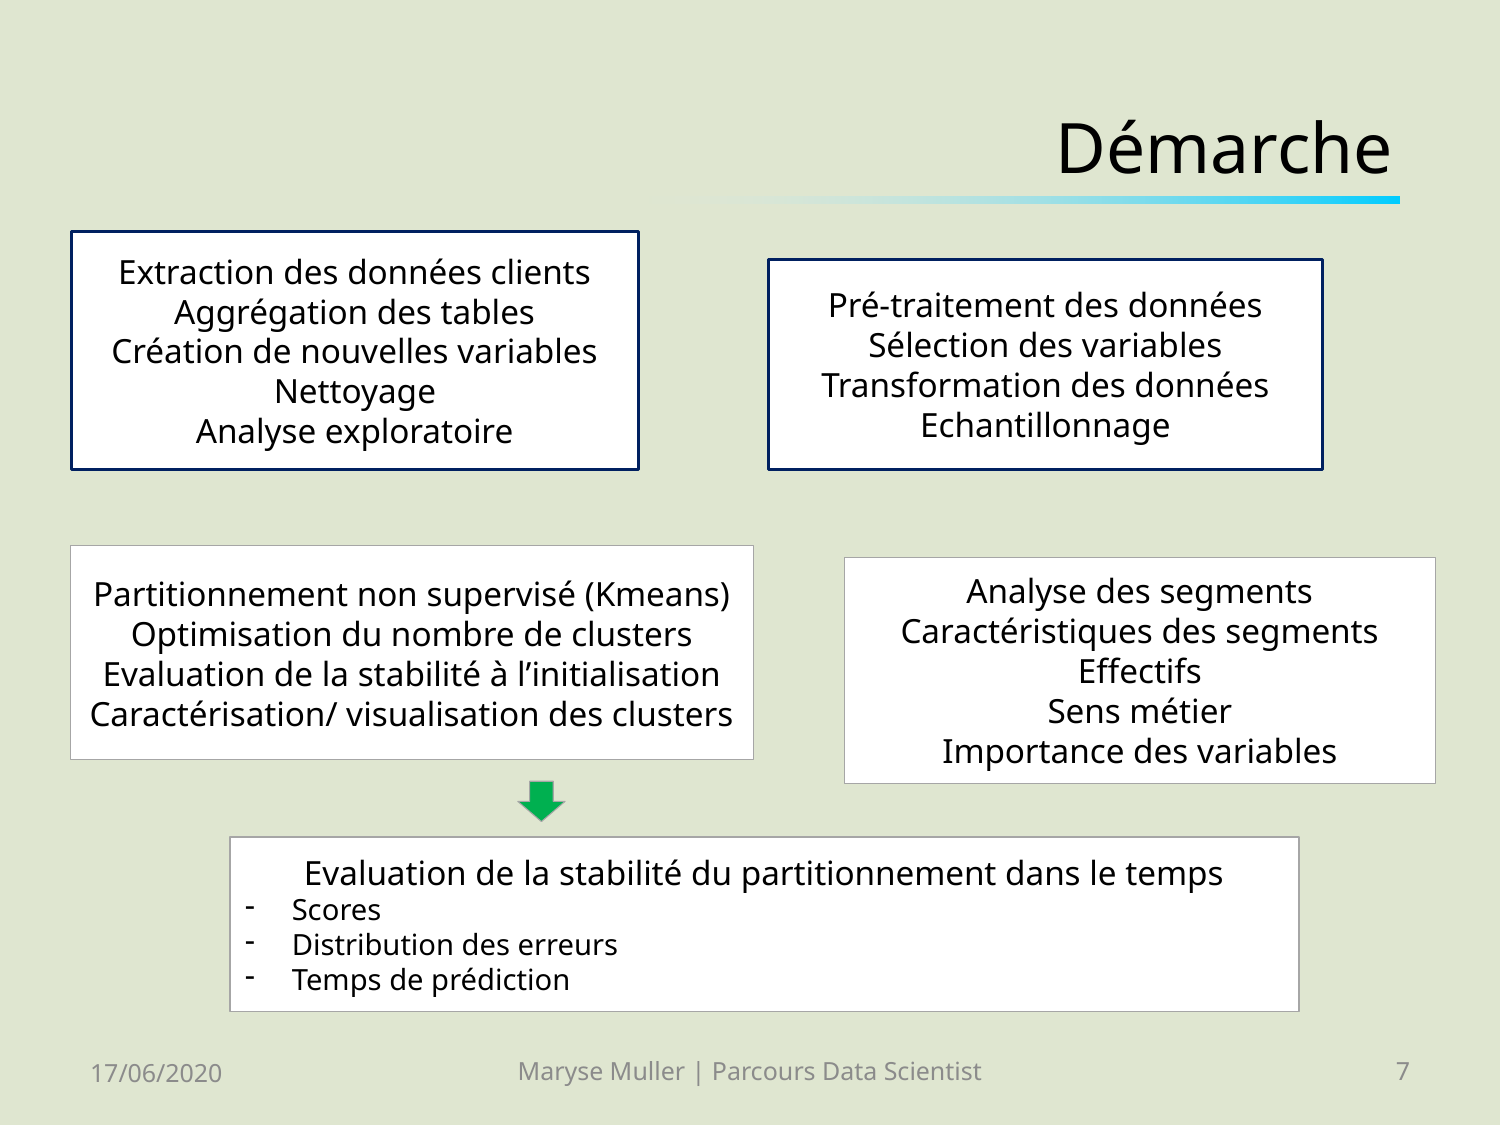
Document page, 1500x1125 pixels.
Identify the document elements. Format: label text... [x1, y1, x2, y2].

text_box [229, 780, 1300, 1012]
text_box Pré-traitement des données Sélection des variables Transformation des données Echantillonnage [766, 257, 1325, 472]
text_box [625, 194, 1402, 206]
text_box Partitionnement non supervisé (Kmeans) Optimisation du nombre de clusters Evaluation de la stabilité à l’initialisation Caractérisation/ visualisation des clusters [69, 544, 756, 762]
title Démarche [179, 96, 1408, 272]
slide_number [75, 1042, 425, 1103]
text_box Analyse des segments Caractéristiques des segments Effectifs Sens métier Importance des variables [842, 556, 1438, 785]
text_box Extraction des données clients Aggrégation des tables Création de nouvelles variables Nettoyage Analyse exploratoire [69, 230, 640, 472]
slide_number 7 [1074, 1042, 1425, 1103]
footer Maryse Muller | Parcours Data Scientist [472, 1042, 1028, 1103]
